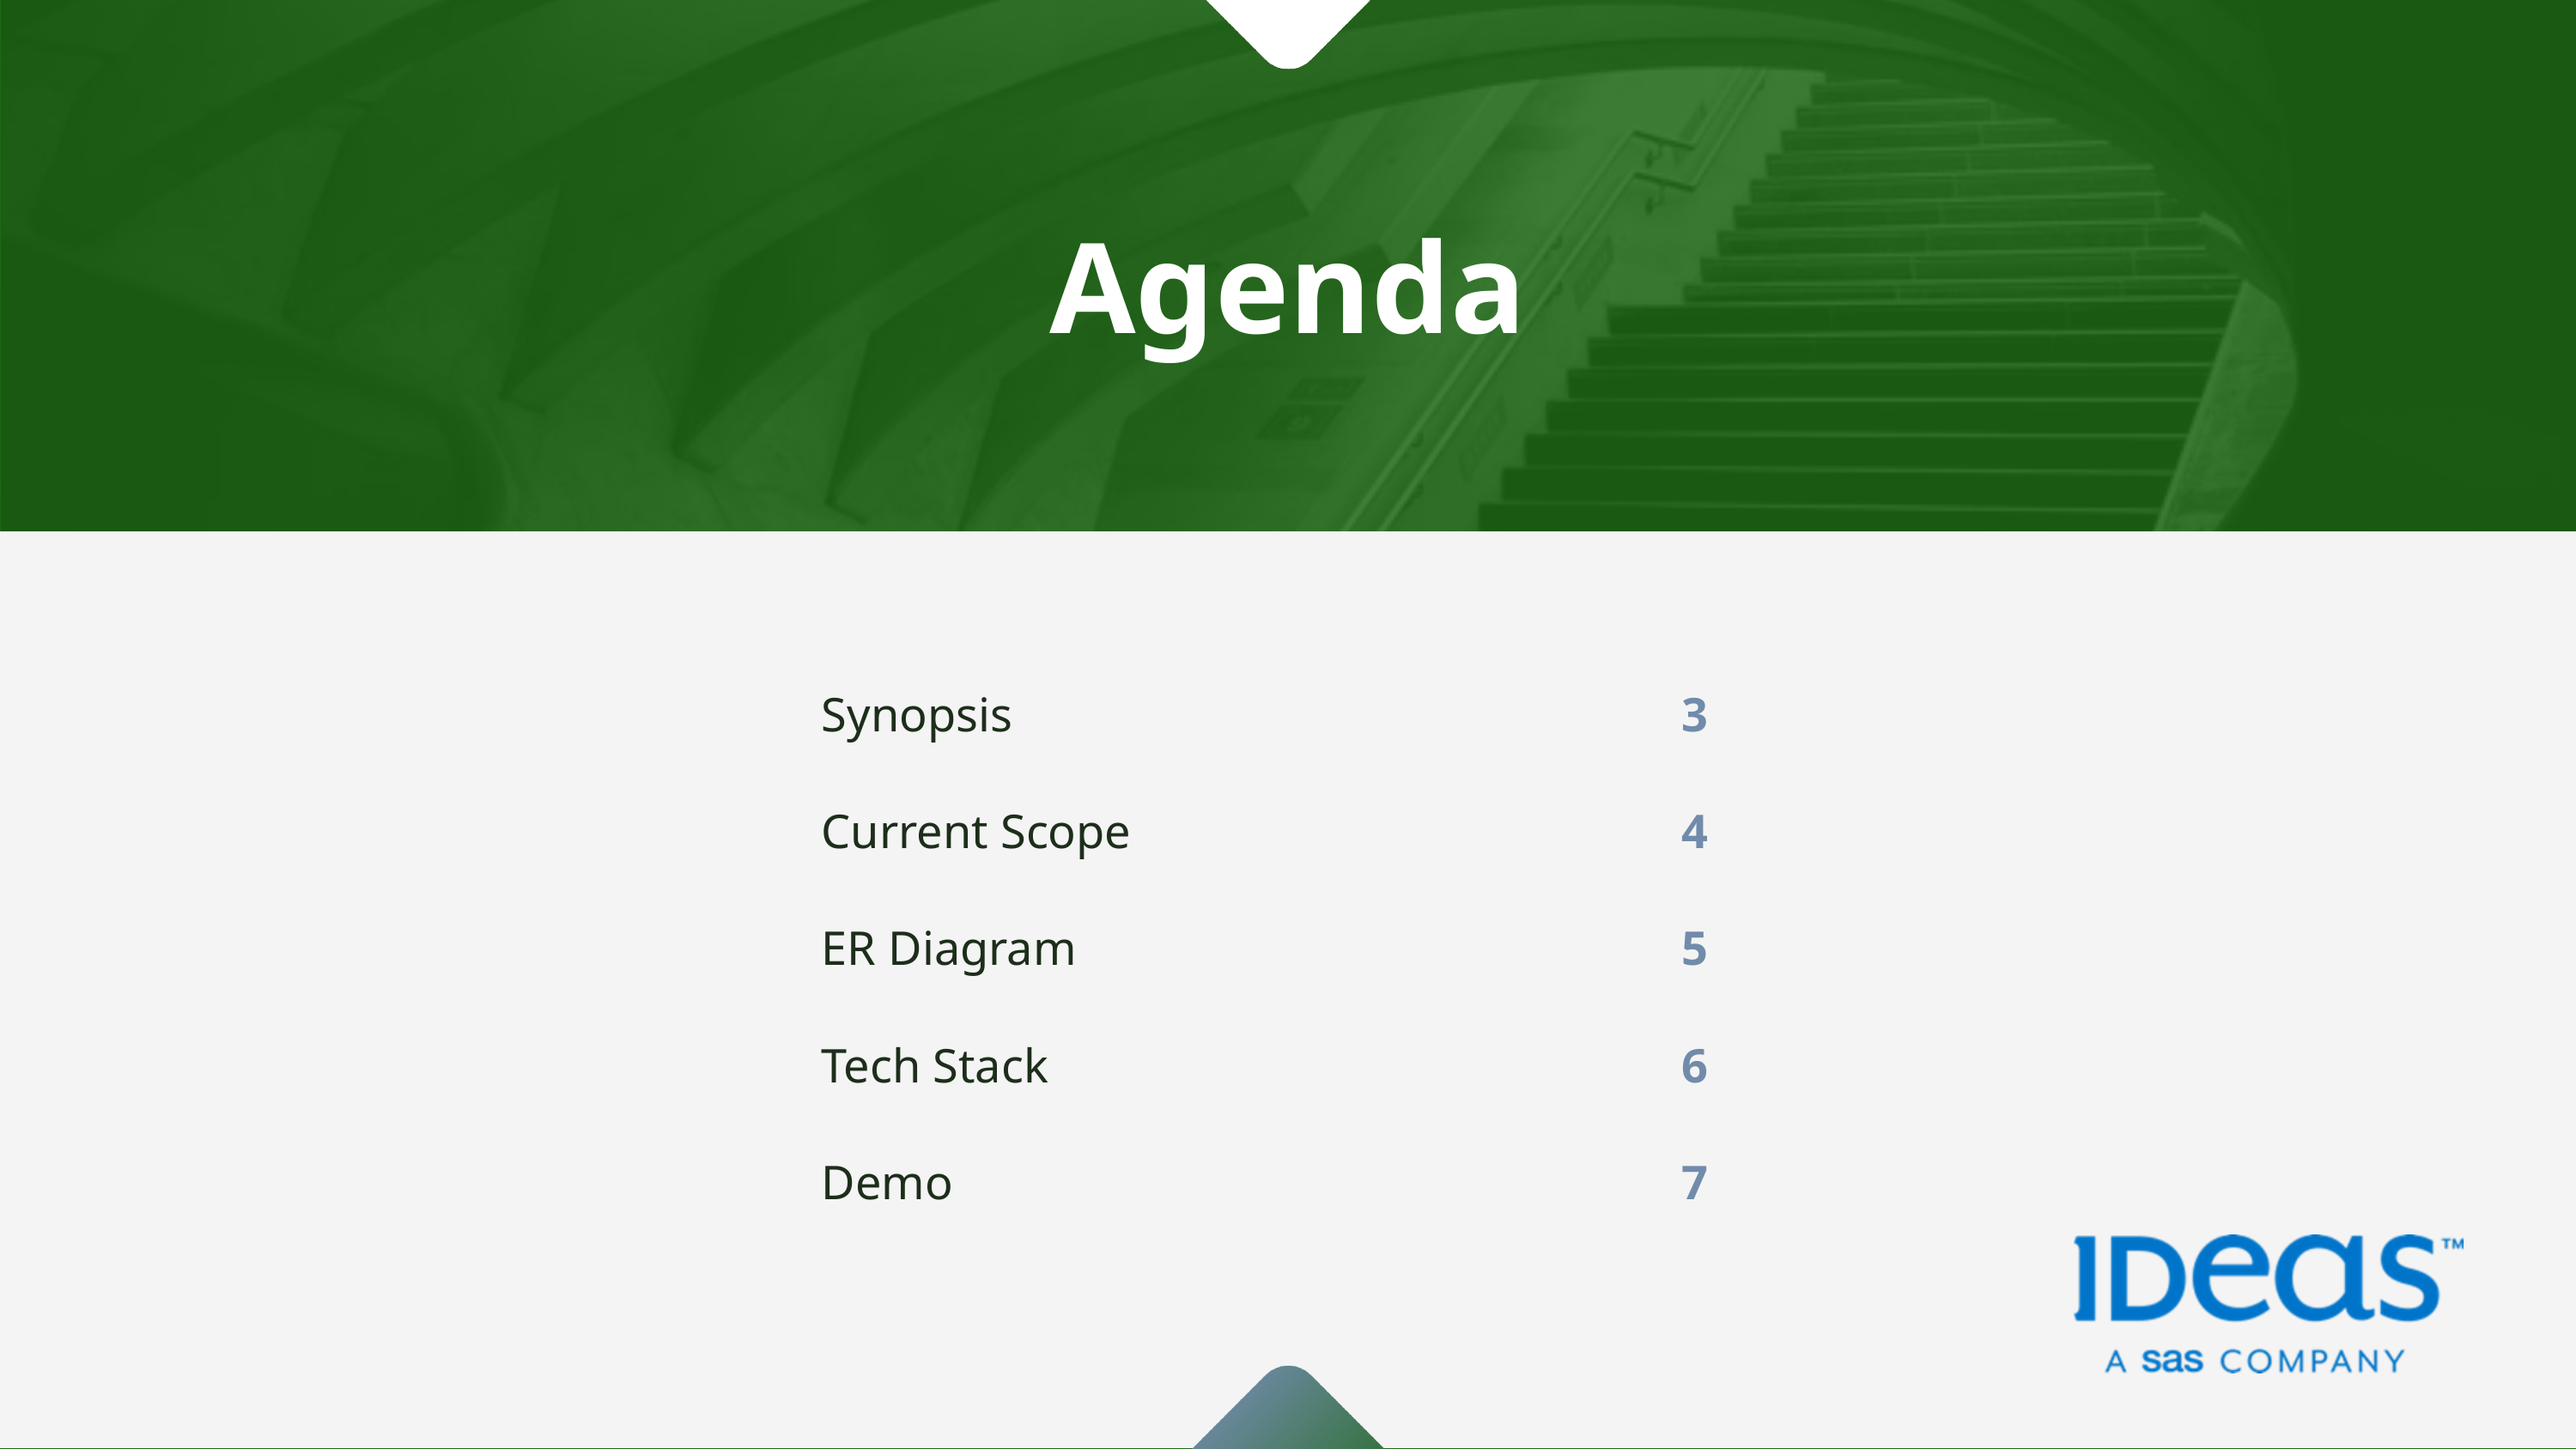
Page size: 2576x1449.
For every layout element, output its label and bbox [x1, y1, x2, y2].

text_box [1, 0, 2576, 529]
text_box [0, 530, 2576, 1449]
